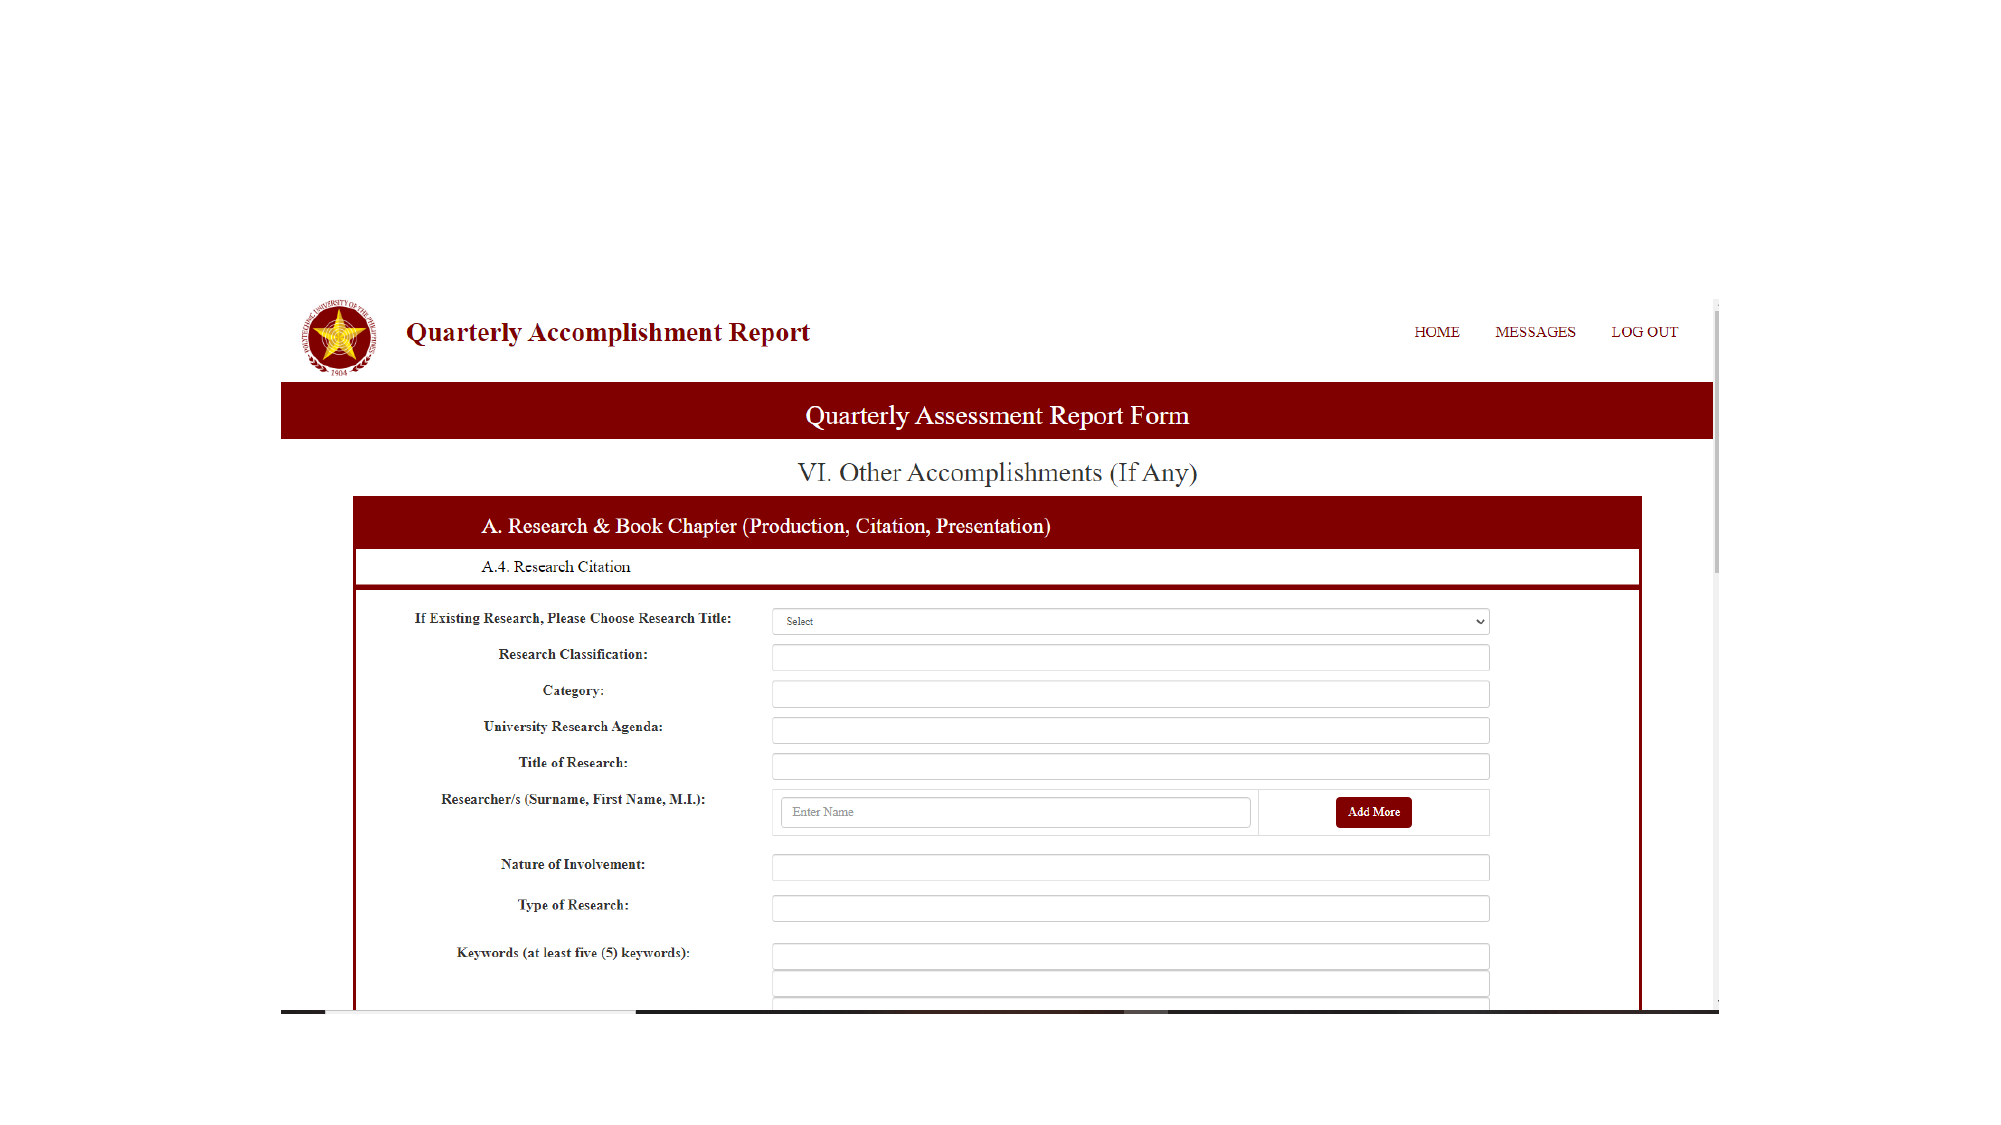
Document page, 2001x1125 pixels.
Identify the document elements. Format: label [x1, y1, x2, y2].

list [281, 299, 1719, 1014]
